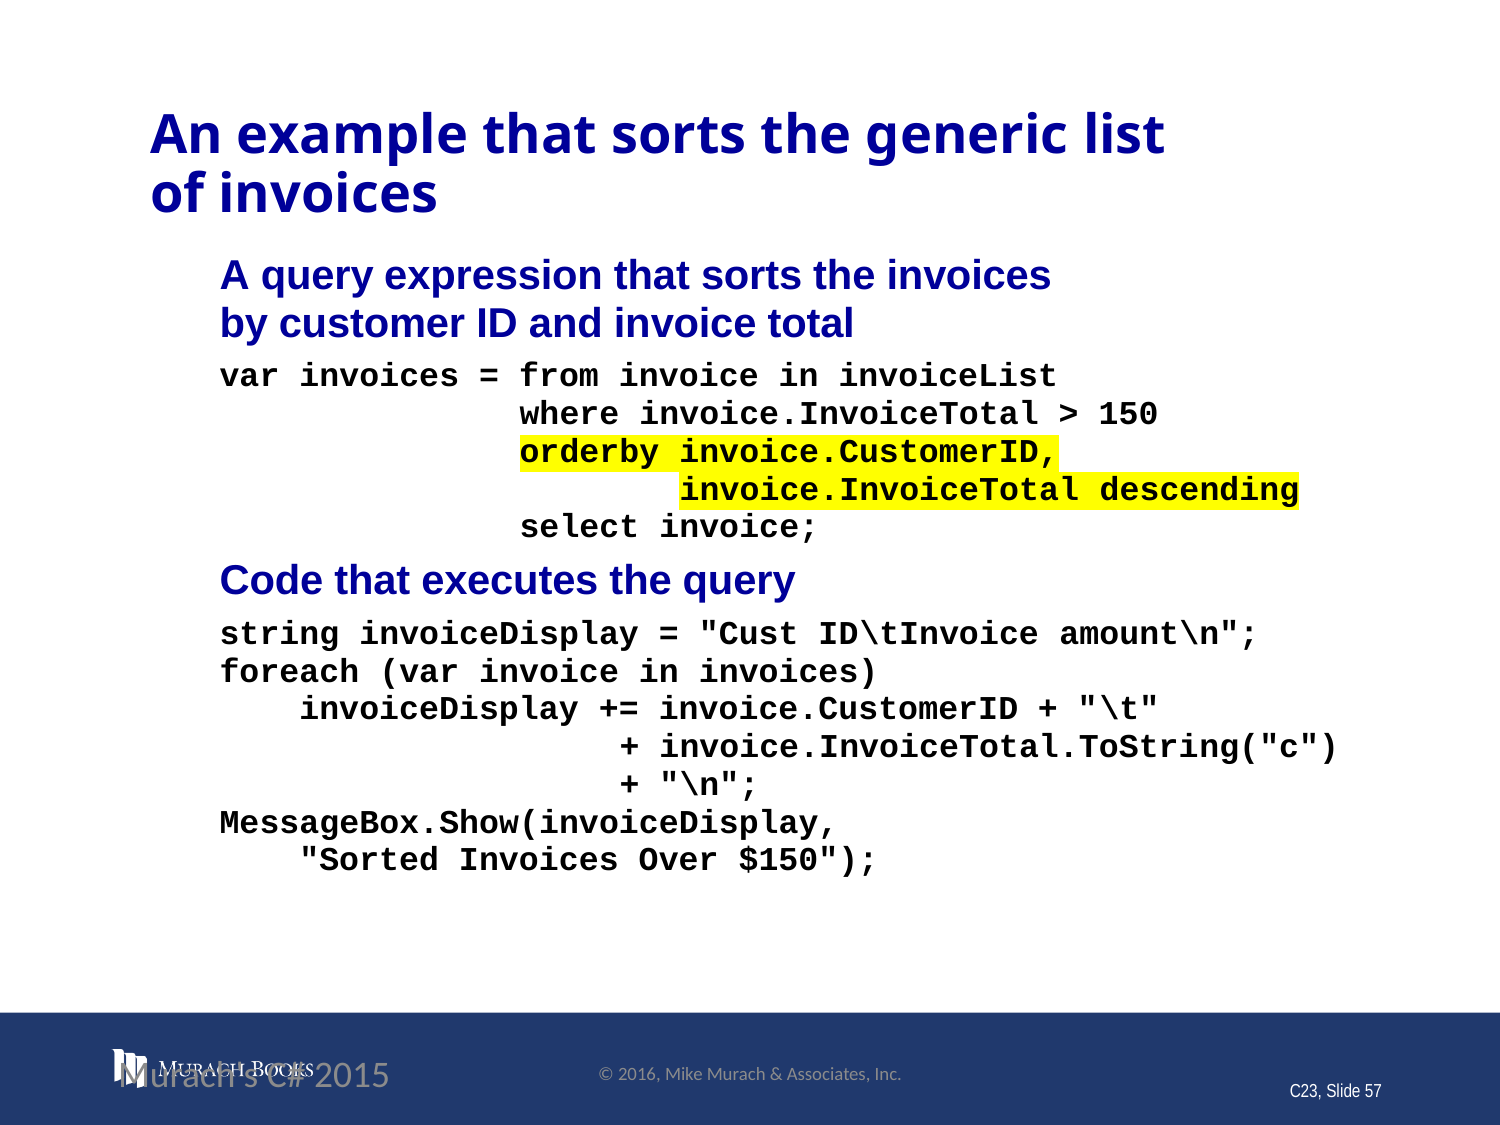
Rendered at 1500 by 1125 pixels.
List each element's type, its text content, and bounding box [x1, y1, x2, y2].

slide_number Murach's C# 2015 [103, 1042, 441, 1103]
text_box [162, 242, 1361, 894]
slide_number C23, Slide 57 [1059, 1042, 1397, 1103]
title An example that sorts the generic list of invoices [150, 99, 1350, 232]
footer © 2016, Mike Murach & Associates, Inc. [496, 1042, 1004, 1103]
